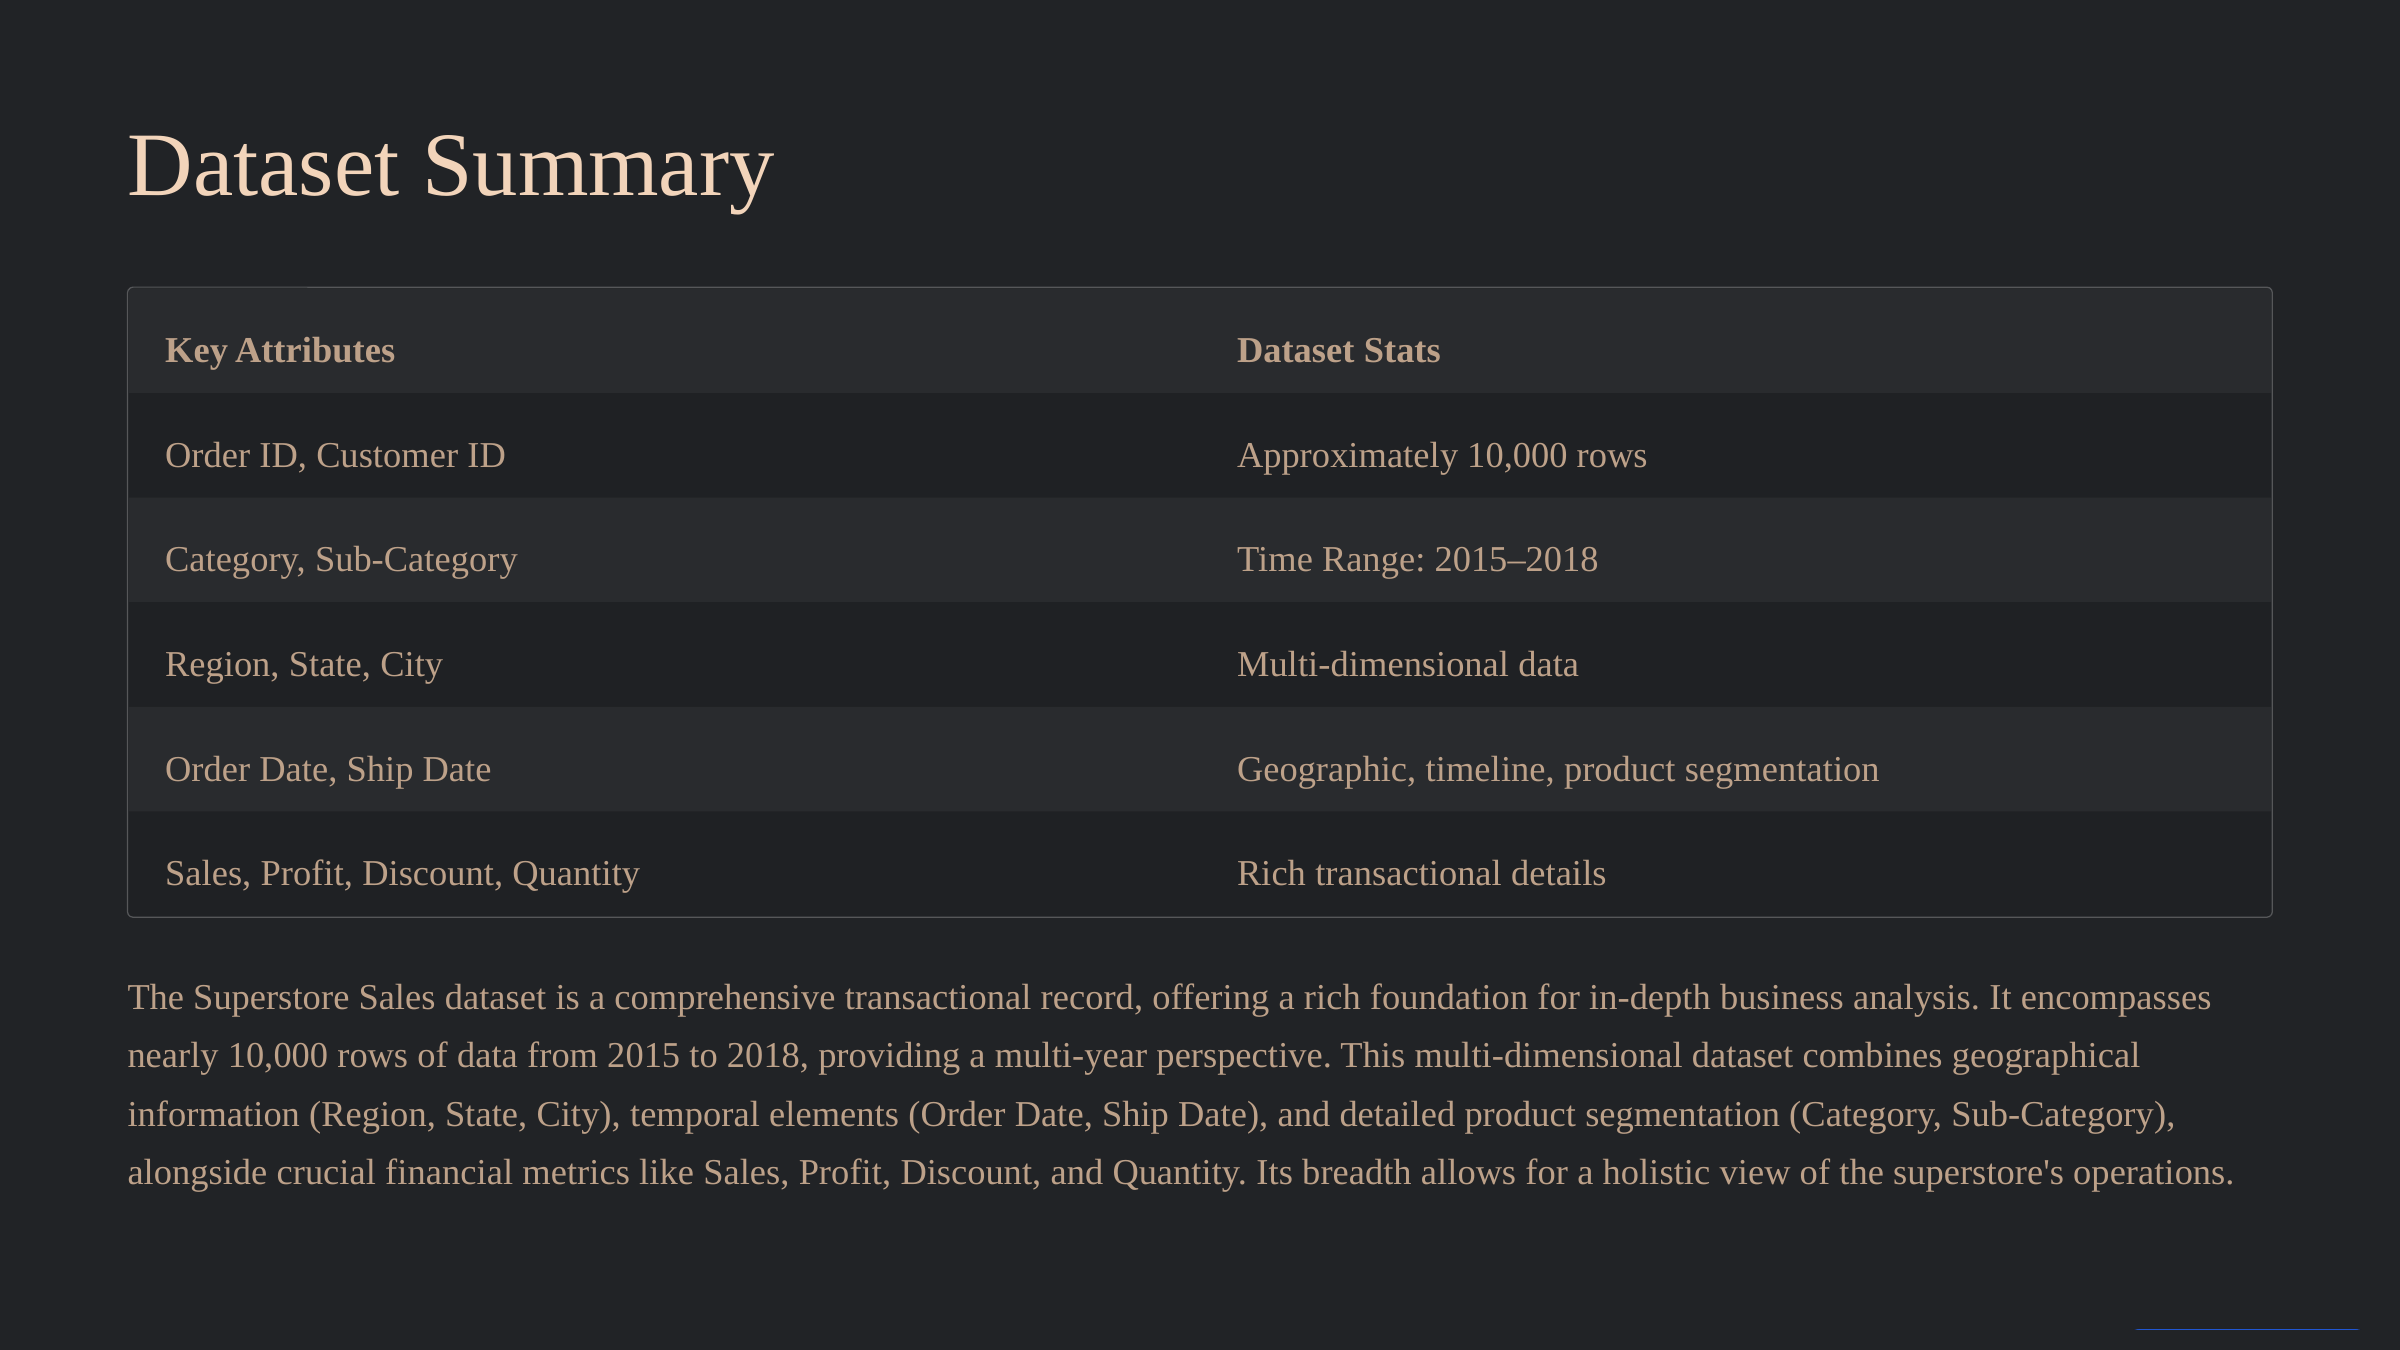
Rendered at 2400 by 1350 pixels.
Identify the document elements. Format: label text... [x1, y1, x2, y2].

text_box Geographic, timeline, product segmentation [1237, 729, 2235, 789]
text_box [128, 288, 2272, 393]
text_box Order Date, Ship Date [165, 729, 1163, 789]
text_box Sales, Profit, Discount, Quantity [165, 834, 1163, 893]
text_box Order ID, Customer ID [165, 416, 1163, 475]
text_box Multi-dimensional data [1237, 625, 2235, 684]
text_box The Superstore Sales dataset is a comprehensive transactional record, offering a rich foundation for in-depth business analysis. It encompasses nearly 10,000 rows of data from 2015 to 2018, providing a multi-year perspective. This multi-dimensional dataset combines geographical information (Region, State, City), temporal elements (Order Date, Ship Date), and detailed product segmentation (Category, Sub-Category), alongside crucial financial metrics like Sales, Profit, Discount, and Quantity. Its breadth allows for a holistic view of the superstore's operations. [127, 958, 2273, 1250]
text_box [128, 497, 2272, 602]
text_box Region, State, City [165, 625, 1163, 684]
text_box Approximately 10,000 rows [1237, 416, 2235, 475]
text_box [128, 602, 2272, 706]
text_box Category, Sub-Category [165, 520, 1163, 579]
text_box Dataset Stats [1237, 311, 2235, 370]
text_box [128, 811, 2272, 916]
text_box [128, 706, 2272, 811]
text_box Rich transactional details [1237, 834, 2235, 893]
text_box Time Range: 2015–2018 [1237, 520, 2235, 579]
text_box Key Attributes [165, 311, 1163, 370]
text_box Dataset Summary [127, 100, 1040, 215]
picture [1898, 1243, 2389, 1339]
text_box [128, 393, 2272, 497]
